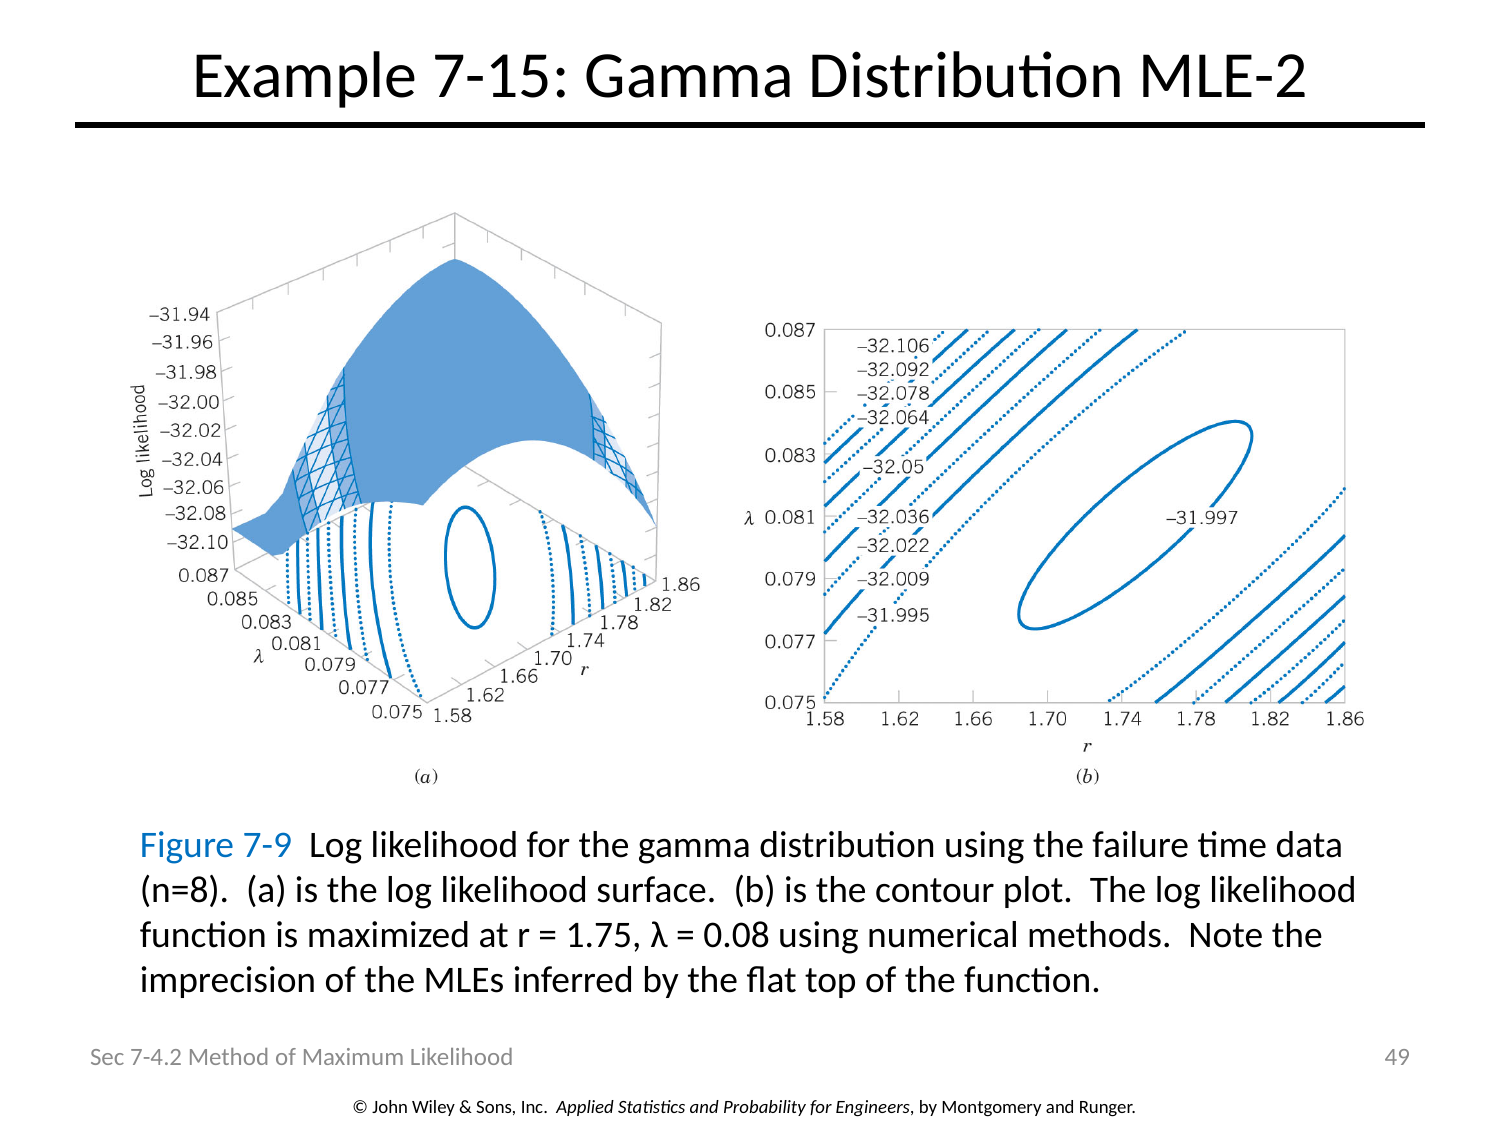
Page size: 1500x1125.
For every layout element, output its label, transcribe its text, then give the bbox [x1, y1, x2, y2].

text_box Figure 7-9 Log likelihood for the gamma distribution using the failure time data (n=8). (a) is the log likelihood surface. (b) is the contour plot. The log likelihood function is maximized at r = 1.75, λ = 0.08 using numerical methods. Note the imprecision of the MLEs inferred by the flat top of the function. [124, 812, 1388, 1008]
footer Sec 7-4.2 Method of Maximum Likelihood [75, 1025, 888, 1085]
title Example 7-15: Gamma Distribution MLE-2 [75, 0, 1425, 143]
picture [129, 212, 1365, 785]
slide_number 49 [1250, 1025, 1425, 1085]
